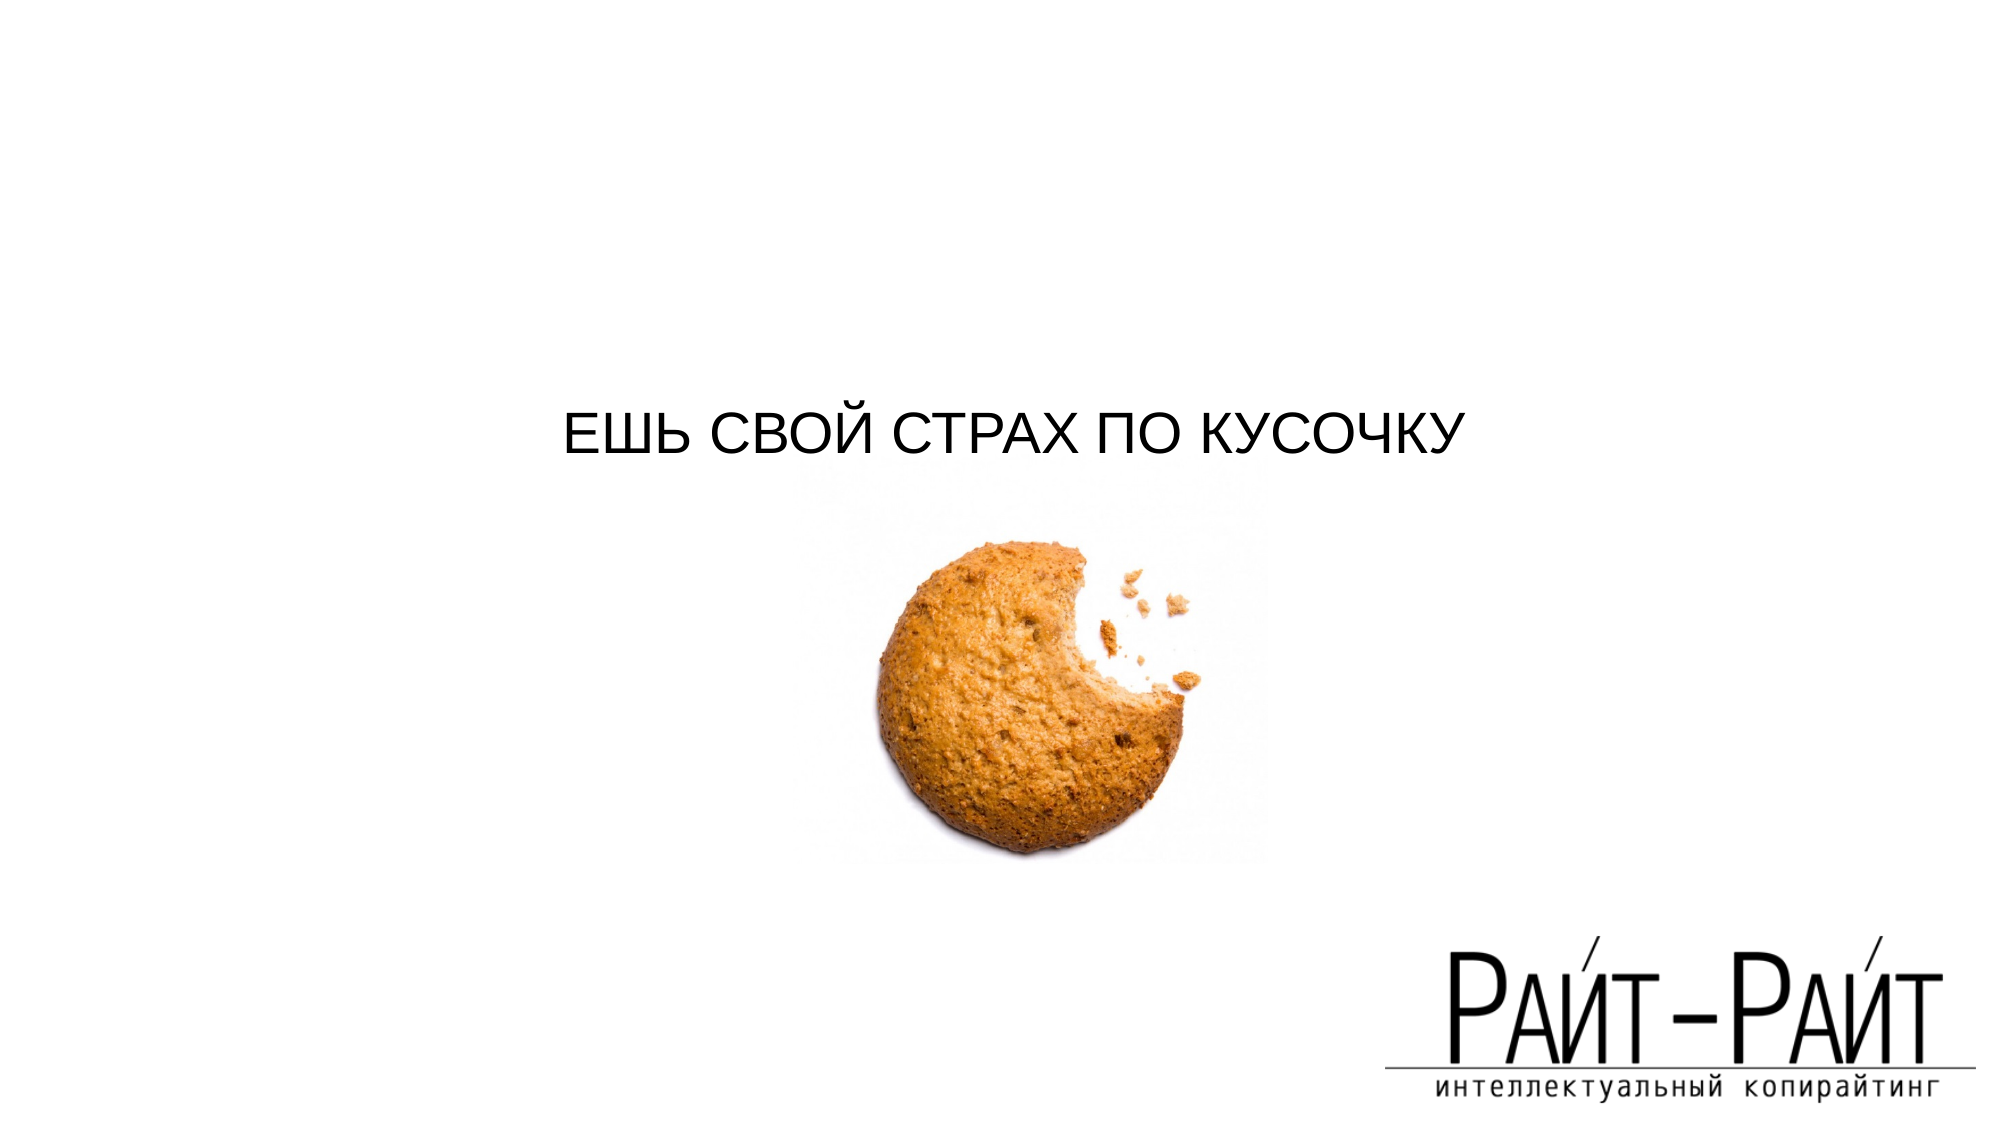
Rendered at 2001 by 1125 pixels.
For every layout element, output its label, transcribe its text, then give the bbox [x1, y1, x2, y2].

picture [793, 454, 1268, 865]
text_box ЕШЬ СВОЙ СТРАХ ПО КУСОЧКУ [252, 387, 1809, 473]
picture [1385, 920, 1976, 1125]
